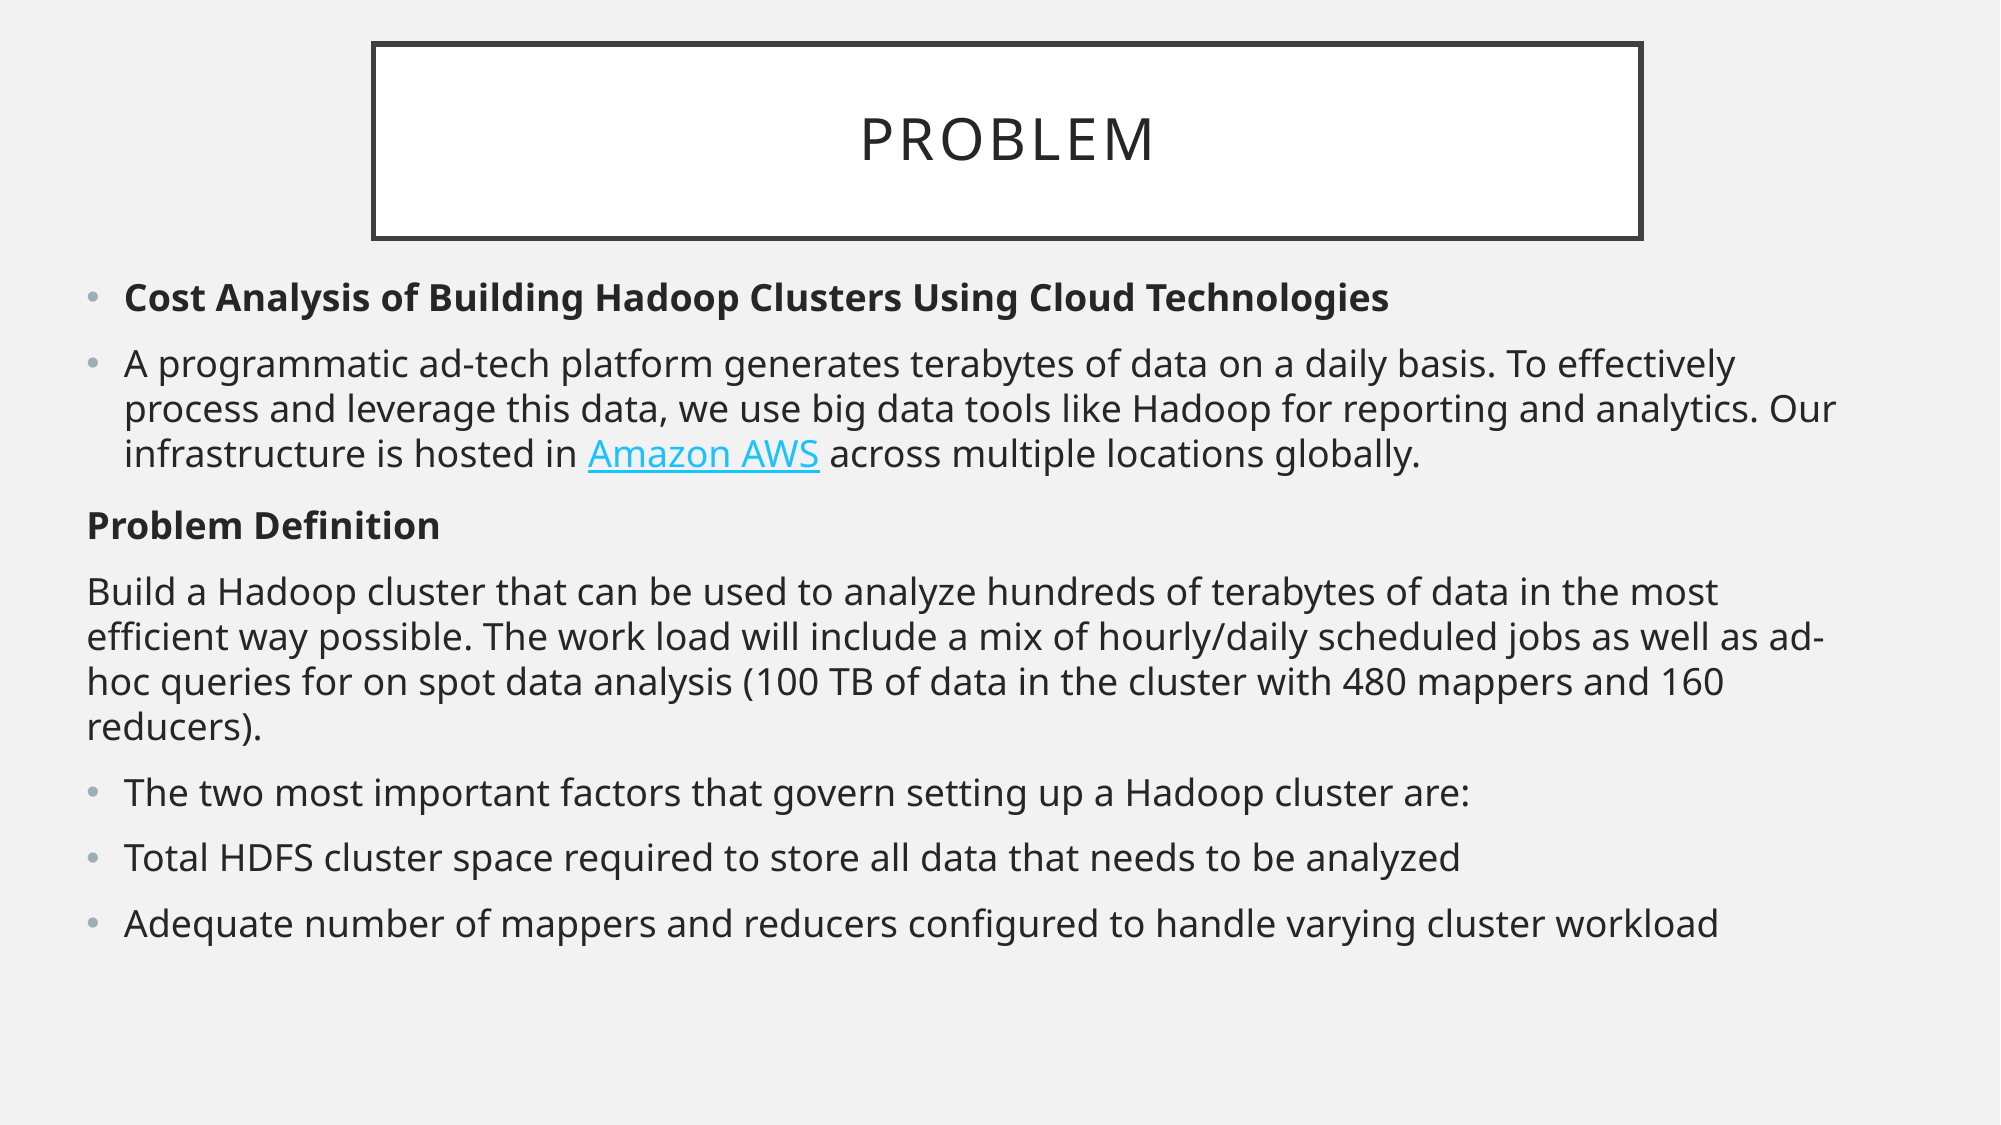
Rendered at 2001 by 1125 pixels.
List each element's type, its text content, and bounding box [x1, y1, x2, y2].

list Cost Analysis of Building Hadoop Clusters Using Cloud Technologies A programmatic ad-tech platform generates terabytes of data on a daily basis. To effectively process and leverage this data, we use big data tools like Hadoop for reporting and analytics. Our infrastructure is hosted in Amazon AWS across multiple locations globally. Problem Definition Build a Hadoop cluster that can be used to analyze hundreds of terabytes of data in the most efficient way possible. The work load will include a mix of hourly/daily scheduled jobs as well as ad-hoc queries for on spot data analysis (100 TB of data in the cluster with 480 mappers and 160 reducers). The two most important factors that govern setting up a Hadoop cluster are: Total HDFS cluster space required to store all data that needs to be analyzed Adequate number of mappers and reducers configured to handle varying cluster workload [71, 266, 1865, 1079]
title Problem [371, 41, 1644, 241]
